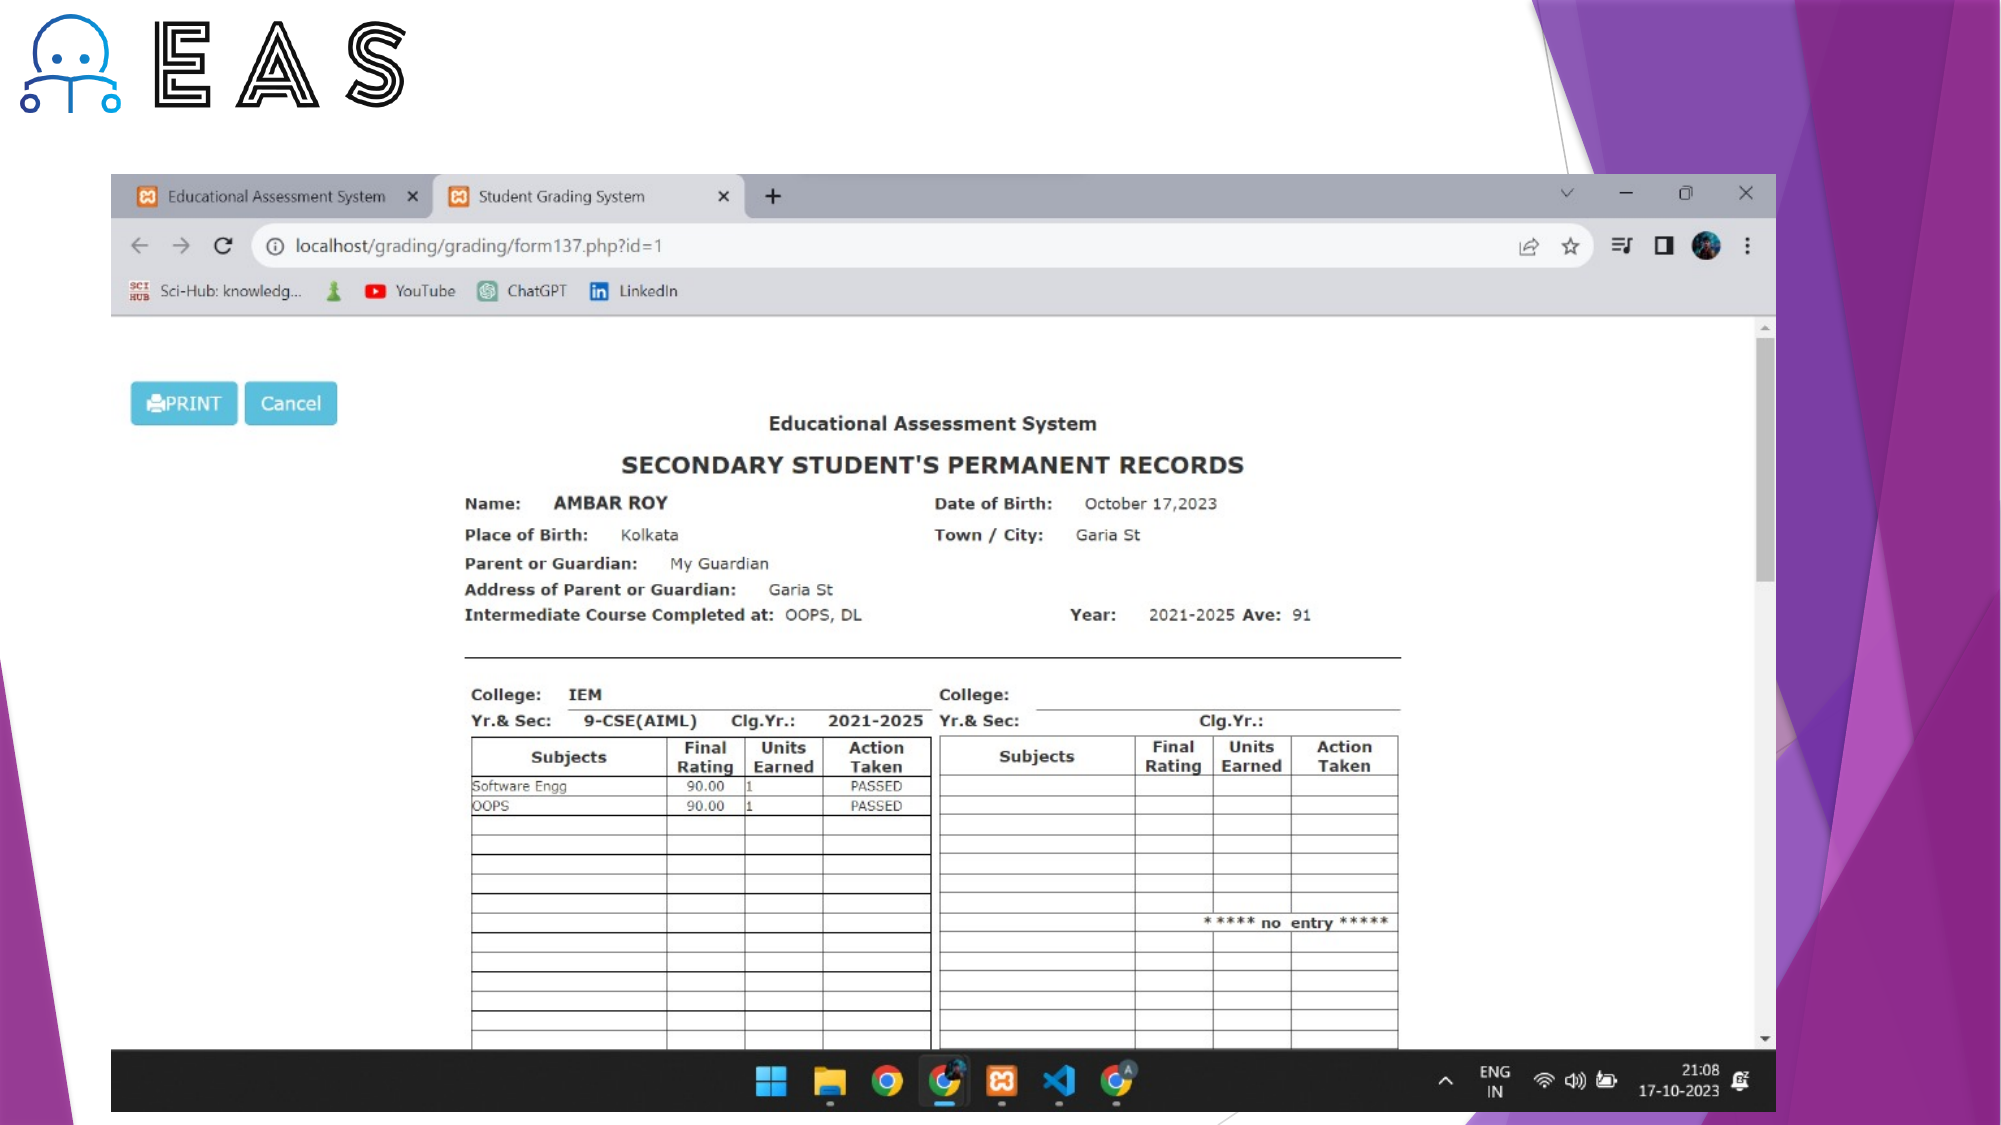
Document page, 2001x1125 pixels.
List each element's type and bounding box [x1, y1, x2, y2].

picture [107, 99, 116, 108]
picture [110, 174, 1777, 1112]
picture [20, 14, 406, 114]
